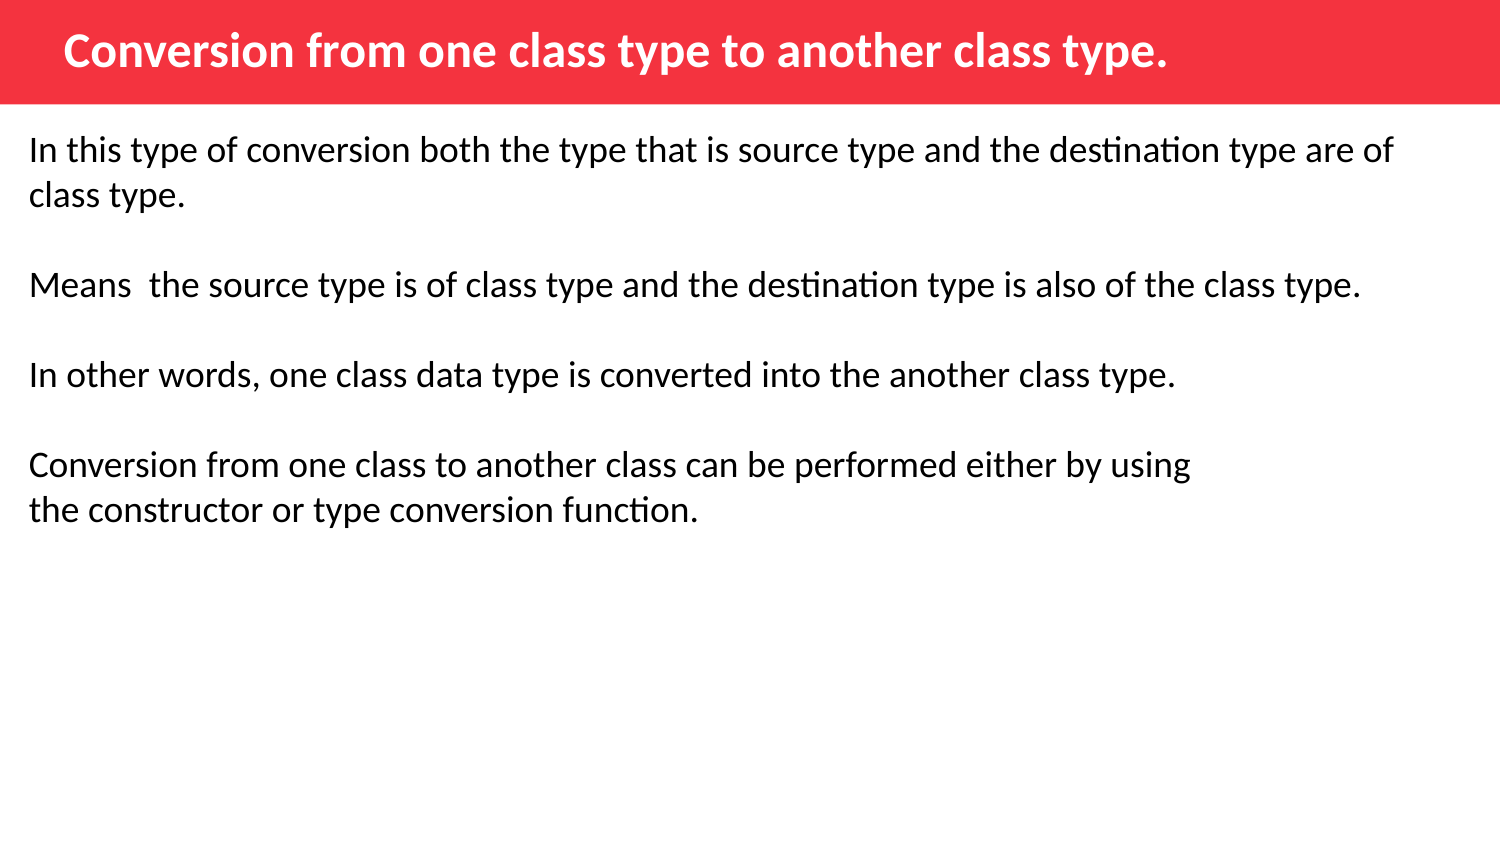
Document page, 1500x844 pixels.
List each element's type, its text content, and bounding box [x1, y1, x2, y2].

text_box Conversion from one class type to another class type. [63, 15, 1203, 80]
text_box In this type of conversion both the type that is source type and the destination type are of class type. Means the source type is of class type and the destination type is also of the class type. In other words, one class data type is converted into the another class type. Conversion from one class to another class can be performed either by using the constructor or type conversion function. [13, 110, 1483, 829]
text_box [0, 0, 1500, 105]
